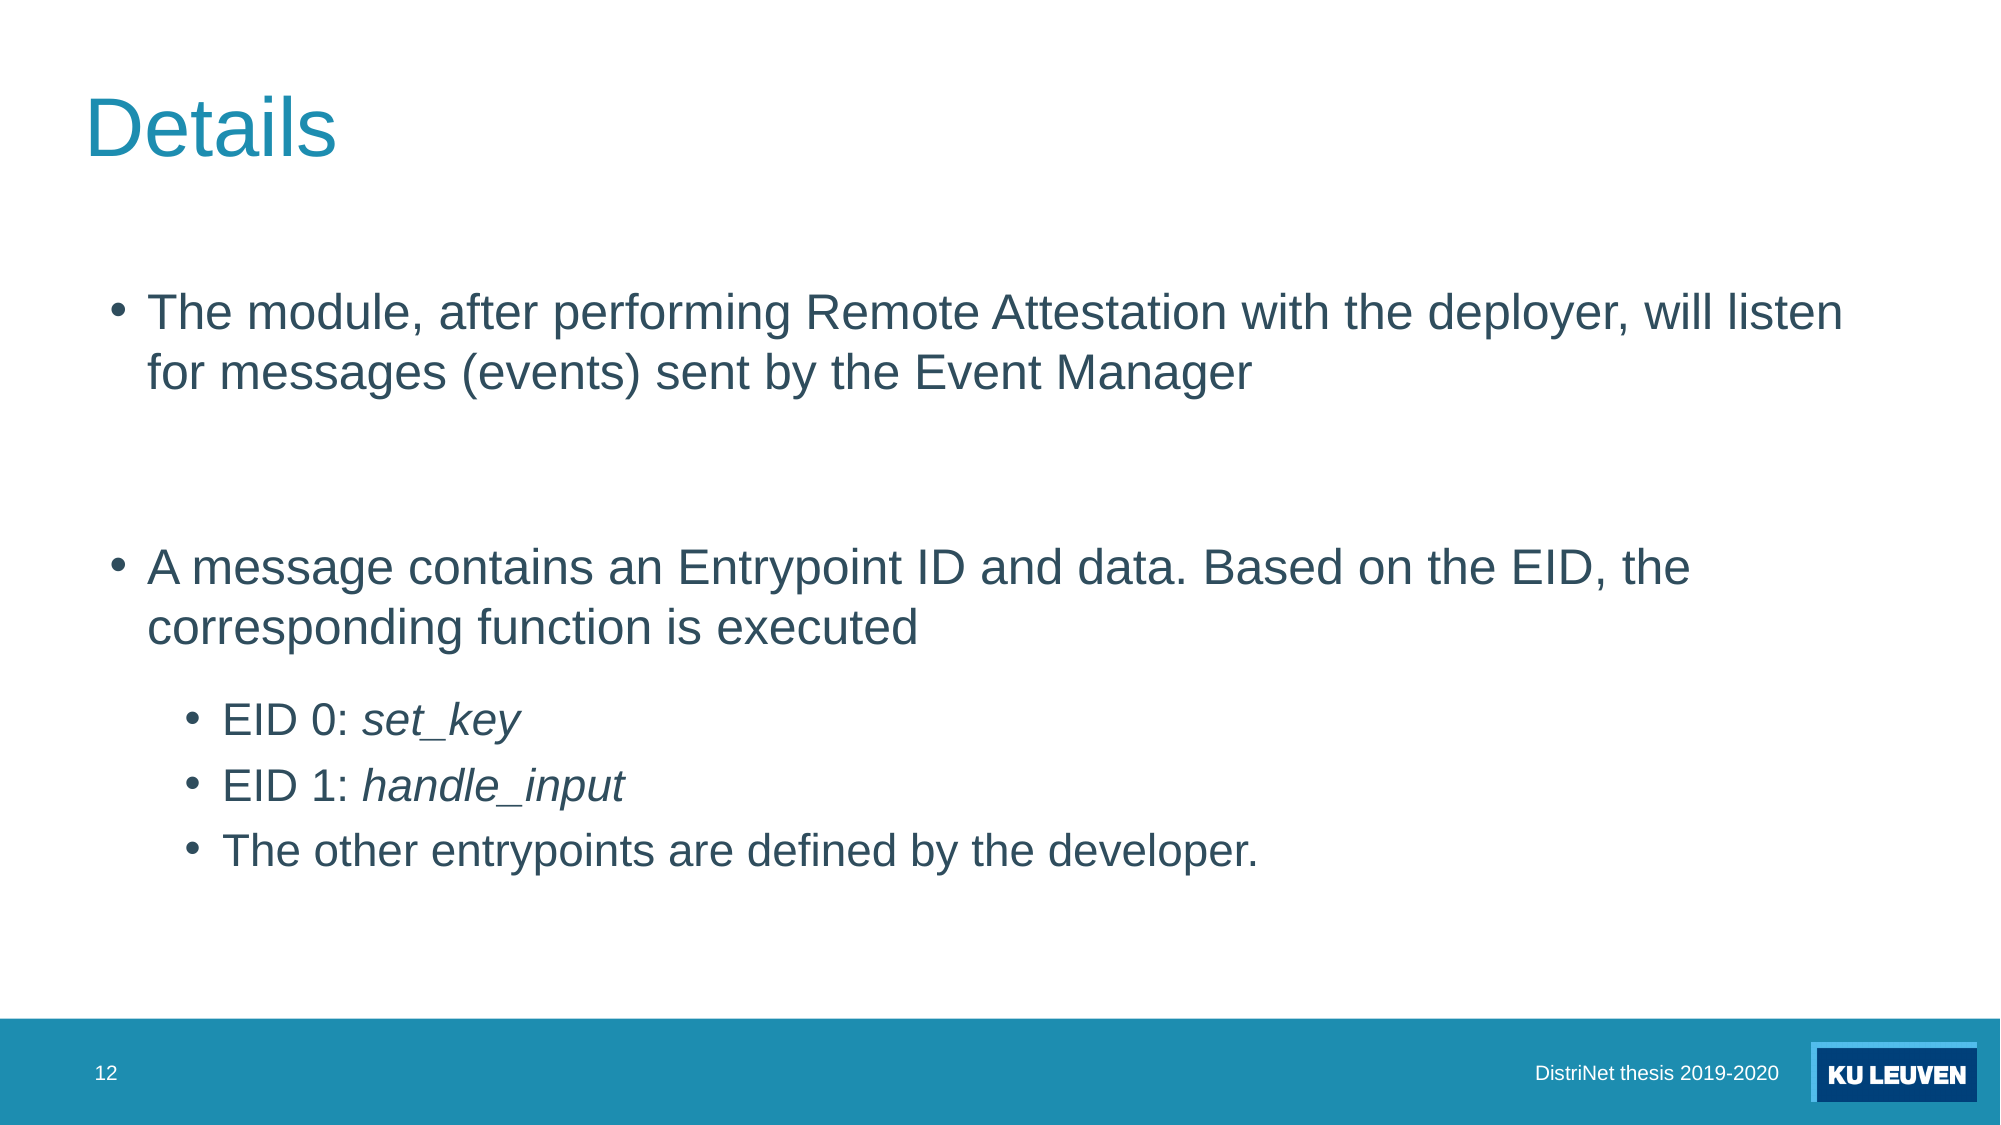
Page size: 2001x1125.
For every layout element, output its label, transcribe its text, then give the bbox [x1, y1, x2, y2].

picture [1811, 1042, 1977, 1102]
footer DistriNet thesis 2019-2020 [989, 1018, 1809, 1125]
title Details [84, 28, 1896, 218]
list The module, after performing Remote Attestation with the deployer, will listen for messages (events) sent by the Event Manager A message contains an Entrypoint ID and data. Based on the EID, the corresponding function is executed EID 0: set_key EID 1: handle_input The other entrypoints are defined by the developer. [94, 271, 1906, 1004]
slide_number 12 [94, 1018, 201, 1125]
